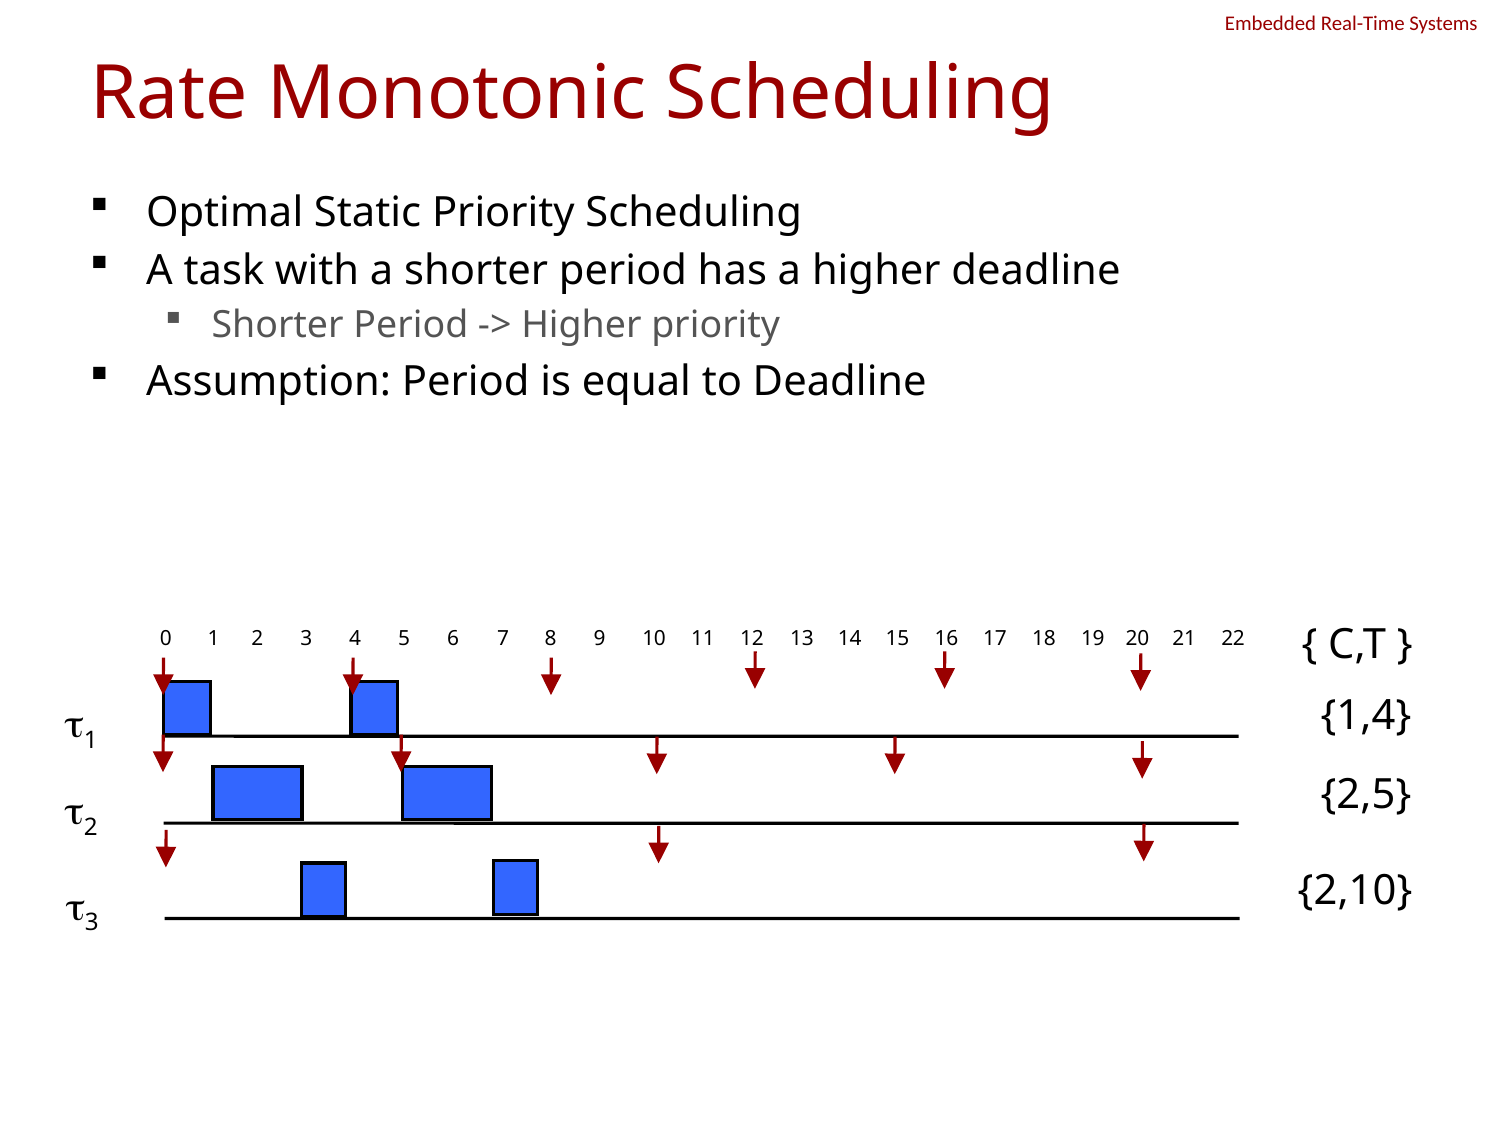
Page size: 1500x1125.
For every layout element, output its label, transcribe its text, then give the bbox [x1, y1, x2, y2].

text_box [301, 862, 346, 917]
text_box [493, 860, 538, 915]
title Rate Monotonic Scheduling [75, 45, 1425, 133]
text_box 1 [50, 688, 120, 761]
list Optimal Static Priority Scheduling A task with a shorter period has a higher deadline Shorter Period -> Higher priority Assumption: Period is equal to Deadline [75, 177, 1425, 1005]
text_box [212, 766, 302, 820]
text_box 3 [52, 870, 121, 943]
text_box {2,10} [1264, 855, 1428, 920]
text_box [144, 616, 1314, 658]
text_box {2,5} [1263, 759, 1426, 825]
text_box {1,4} [1263, 680, 1426, 746]
text_box 2 [50, 775, 120, 848]
text_box { C,T } [1276, 609, 1439, 675]
